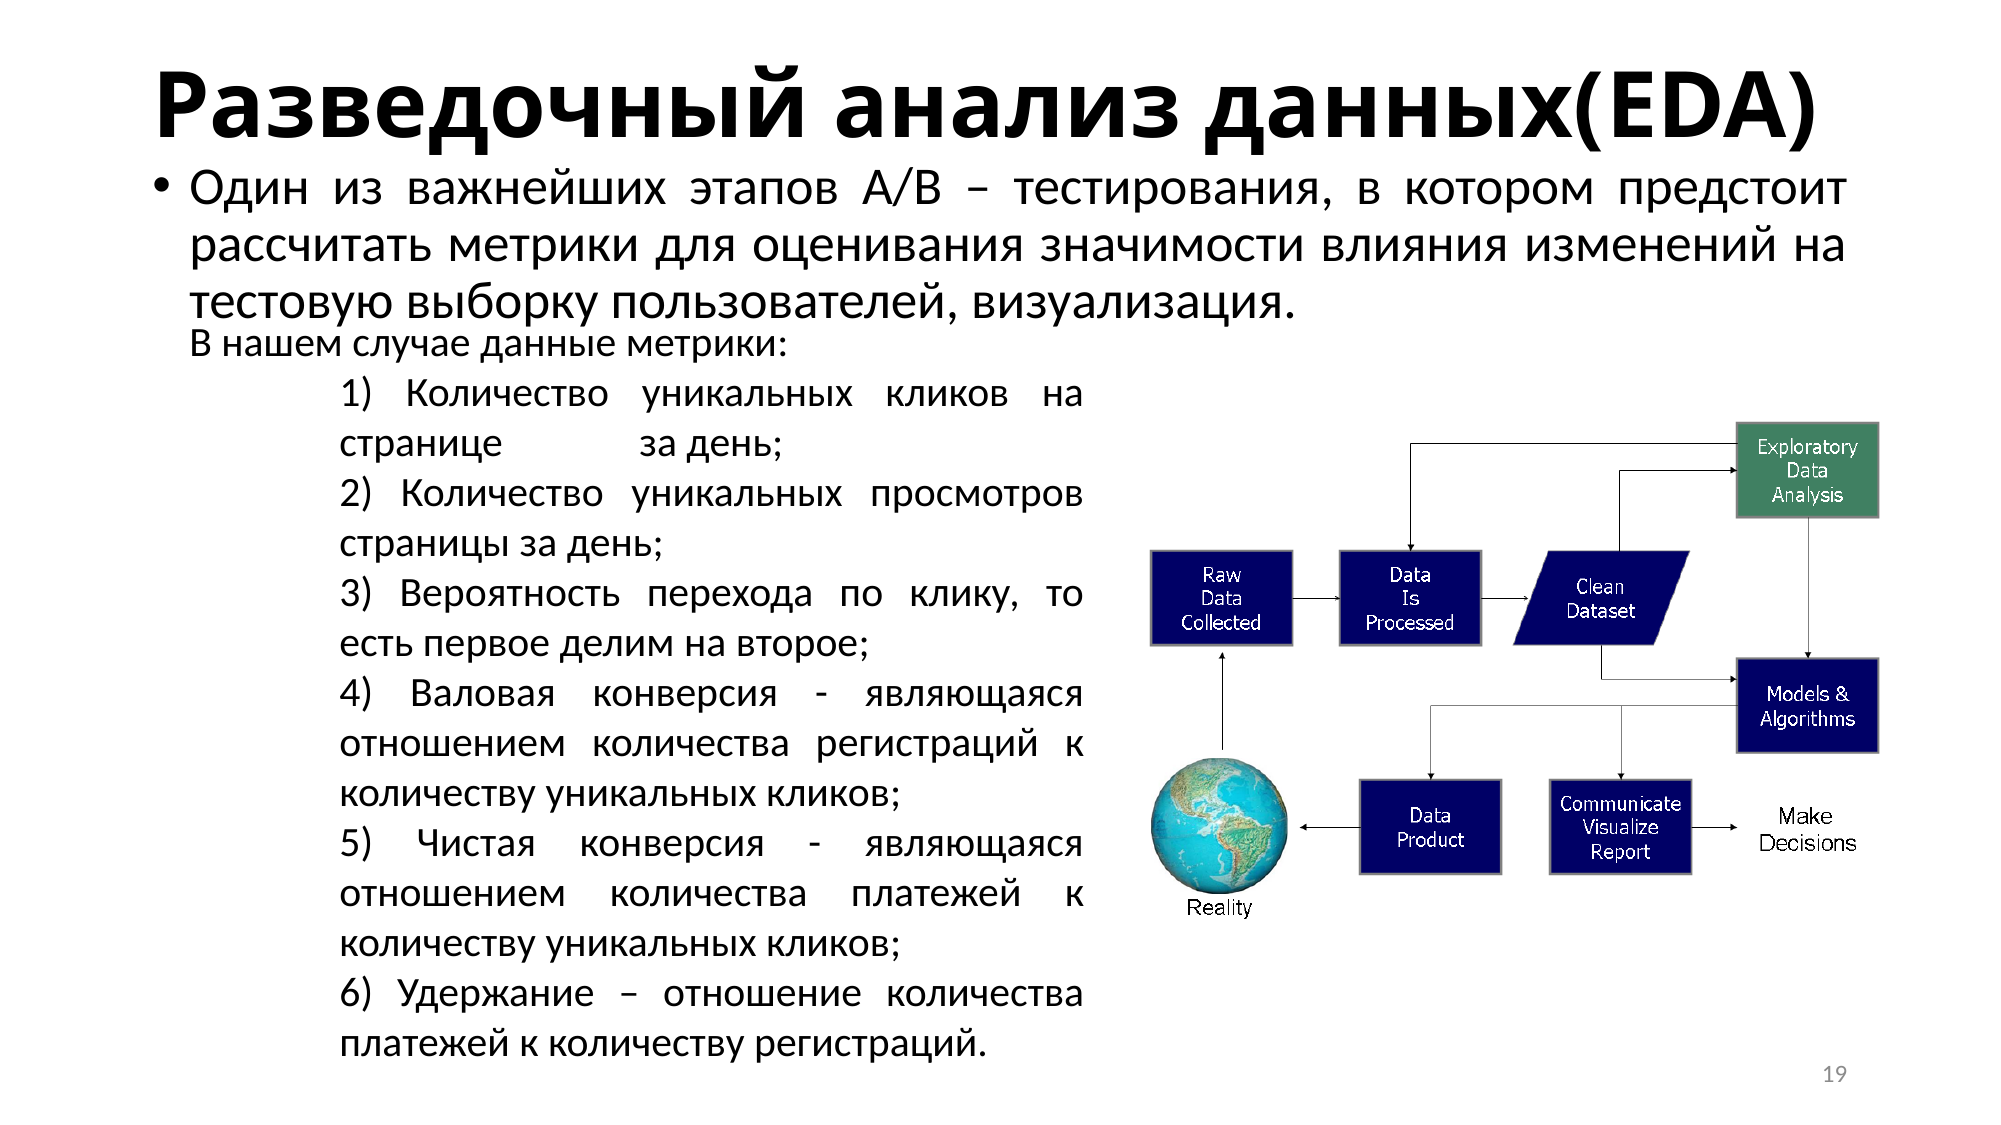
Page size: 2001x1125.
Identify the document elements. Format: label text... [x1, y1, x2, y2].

picture [1116, 405, 1925, 961]
slide_number 19 [1412, 1042, 1863, 1103]
text_box В нашем случае данные метрики: 1) Количество уникальных кликов на странице за день; 2) Количество уникальных просмотров страницы за день; 3) Вероятность перехода по клику, то есть первое делим на второе; 4) Валовая конверсия - являющаяся отношением количества регистраций к количеству уникальных кликов; 5) Чистая конверсия - являющаяся отношением количества платежей к количеству уникальных кликов; 6) Удержание – отношение количества платежей к количеству регистраций. [174, 307, 1099, 1118]
list Один из важнейших этапов A/B – тестирования, в котором предстоит рассчитать метрики для оценивания значимости влияния изменений на тестовую выборку пользователей, визуализация. [137, 151, 1863, 341]
title Разведочный анализ данных(EDA) [137, 59, 1863, 151]
